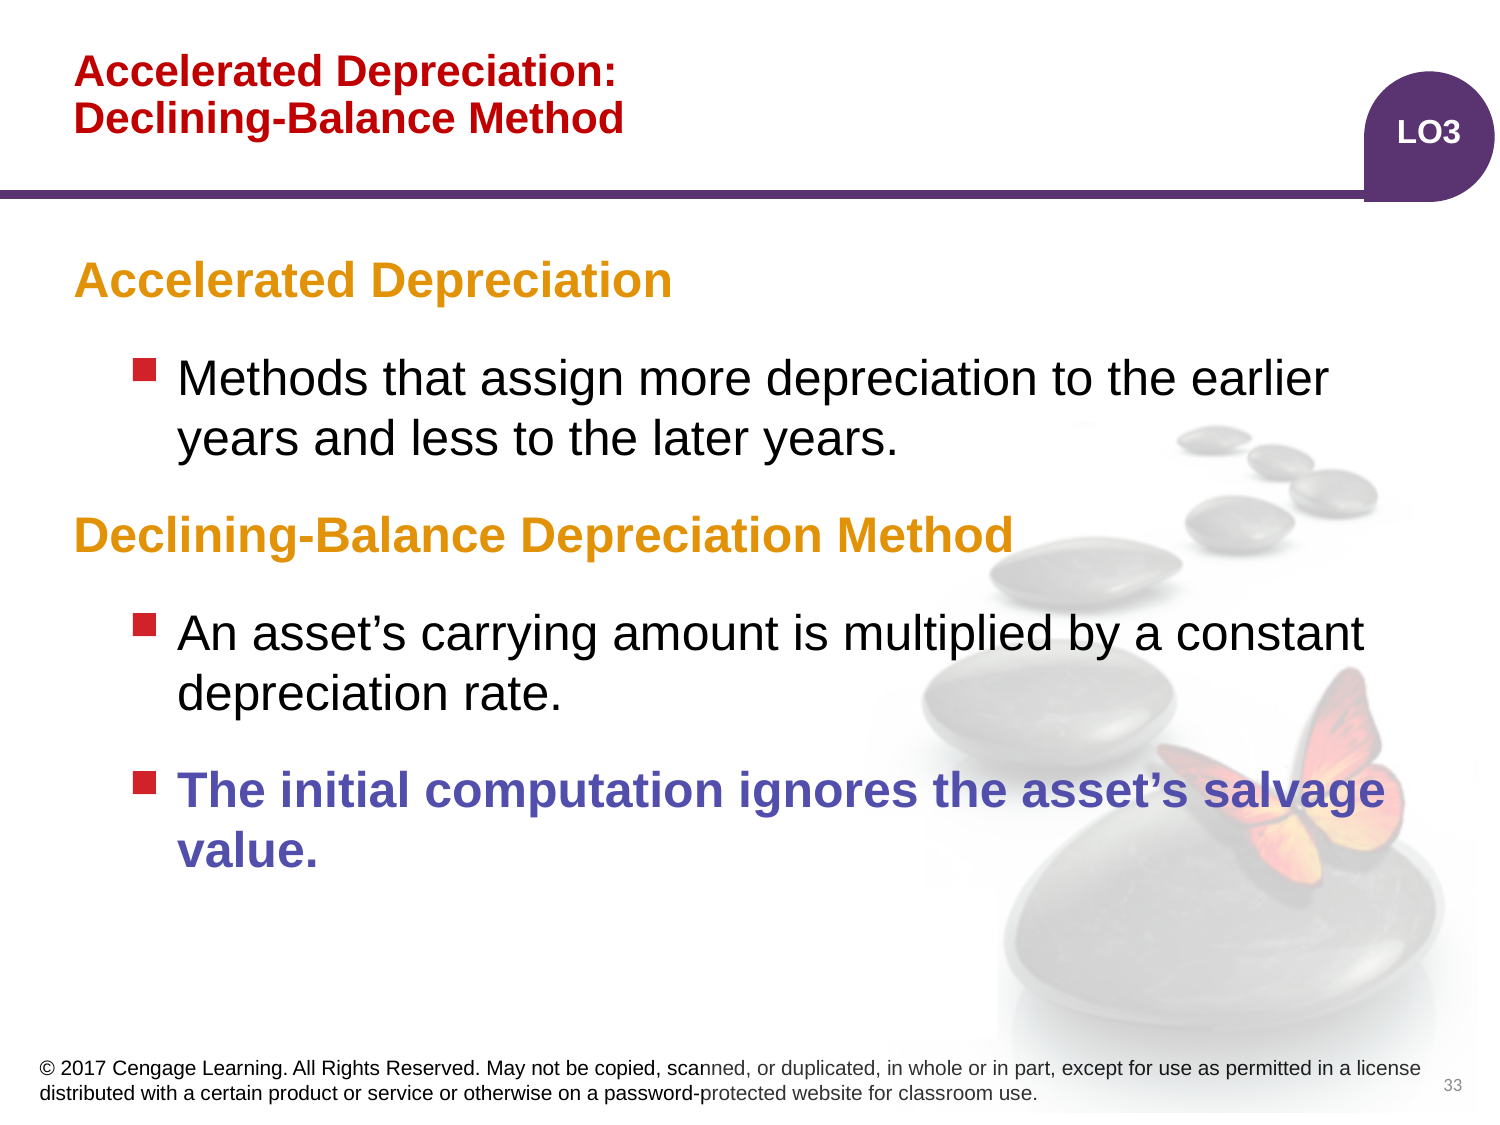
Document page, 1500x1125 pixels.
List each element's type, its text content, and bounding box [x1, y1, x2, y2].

picture [845, 1087, 851, 1100]
picture [825, 1064, 834, 1075]
picture [1106, 1064, 1116, 1079]
picture [793, 1064, 802, 1075]
picture [946, 1089, 952, 1100]
picture [980, 1064, 986, 1075]
picture [712, 1064, 721, 1075]
list Accelerated Depreciation Methods that assign more depreciation to the earlier years and less to the later years. Declining-Balance Depreciation Method An asset’s carrying amount is multiplied by a constant depreciation rate. The initial computation ignores the asset’s salvage value. [58, 240, 1439, 1014]
picture [952, 1064, 962, 1075]
picture [1084, 1064, 1093, 1075]
picture [853, 1064, 863, 1075]
picture [899, 1089, 908, 1100]
picture [936, 1064, 946, 1075]
picture [875, 1089, 885, 1100]
picture [965, 1089, 975, 1100]
picture [868, 1085, 874, 1100]
picture [757, 1087, 763, 1100]
picture [769, 1064, 775, 1075]
text_box LO3 [1382, 102, 1477, 158]
picture [748, 1089, 757, 1100]
picture [864, 1060, 873, 1075]
picture [819, 1085, 829, 1100]
picture [792, 1089, 807, 1100]
picture [1015, 1064, 1025, 1079]
picture [908, 1064, 923, 1075]
picture [805, 1064, 815, 1079]
picture [1135, 1064, 1139, 1075]
picture [953, 1089, 963, 1100]
picture [924, 1060, 933, 1075]
picture [936, 1089, 945, 1100]
picture [734, 1060, 743, 1075]
picture [976, 1089, 991, 1100]
picture [1062, 1064, 1072, 1075]
picture [723, 1064, 733, 1075]
picture [758, 1064, 768, 1075]
picture [808, 1089, 818, 1100]
picture [776, 1085, 785, 1100]
picture [831, 1089, 840, 1100]
picture [1038, 1062, 1050, 1075]
picture [730, 1087, 736, 1100]
picture [1021, 1089, 1031, 1100]
picture [782, 1060, 791, 1075]
slide_number 33 [1139, 1042, 1478, 1103]
picture [852, 1089, 862, 1100]
picture [836, 1064, 847, 1075]
picture [736, 1089, 746, 1100]
picture [1074, 1064, 1083, 1075]
picture [892, 1064, 901, 1075]
picture [719, 1089, 729, 1100]
picture [1128, 1060, 1134, 1075]
picture [764, 1089, 774, 1100]
picture [704, 1064, 709, 1075]
picture [999, 1089, 1008, 1100]
picture [704, 1089, 711, 1100]
picture [712, 1089, 718, 1100]
picture [1026, 1064, 1037, 1075]
picture [998, 1064, 1007, 1075]
picture [1117, 1062, 1123, 1075]
picture [846, 1062, 852, 1075]
picture [1095, 1064, 1105, 1075]
title Accelerated Depreciation: Declining-Balance Method [58, 40, 1365, 152]
picture [1011, 1089, 1020, 1100]
picture [914, 1089, 934, 1100]
picture [886, 1089, 892, 1100]
picture [969, 1064, 979, 1075]
